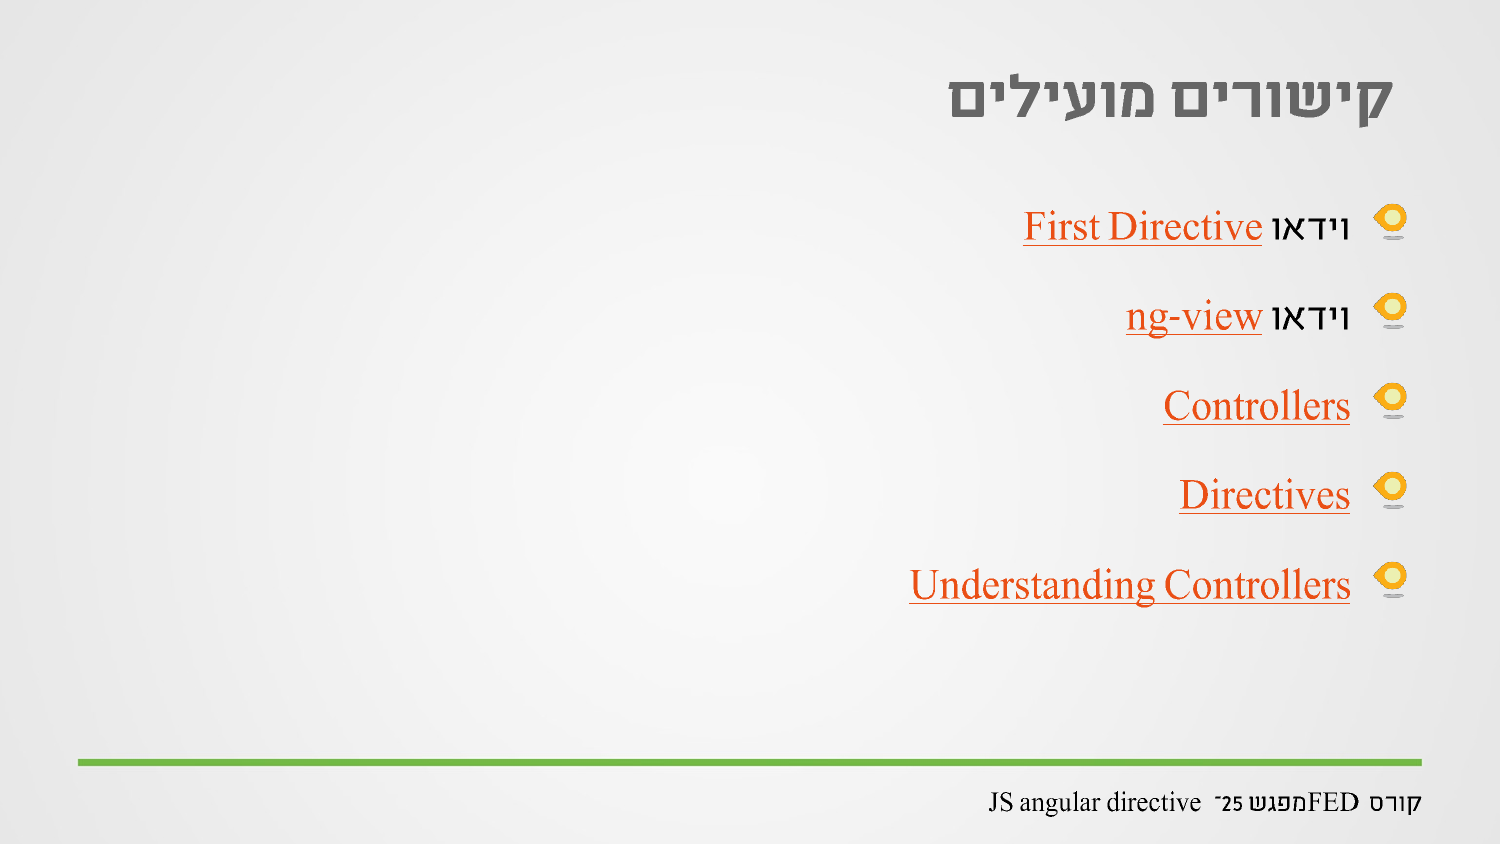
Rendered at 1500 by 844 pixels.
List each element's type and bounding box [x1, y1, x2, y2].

text_box [1196, 299, 1284, 342]
text_box [1371, 380, 1407, 419]
text_box [1163, 389, 1368, 432]
text_box [1371, 469, 1407, 509]
text_box [1371, 201, 1407, 240]
text_box [1190, 335, 1196, 342]
text_box [1126, 335, 1190, 342]
text_box [1371, 290, 1407, 329]
text_box [1229, 791, 1254, 819]
text_box [1214, 791, 1229, 819]
text_box [1187, 69, 1427, 137]
text_box [1179, 478, 1368, 521]
text_box [1371, 559, 1407, 598]
text_box [1190, 299, 1196, 334]
text_box [1379, 791, 1434, 819]
picture [0, 0, 1500, 844]
text_box [909, 568, 1369, 611]
text_box [988, 791, 1106, 819]
text_box [1320, 791, 1379, 819]
text_box [1279, 210, 1367, 252]
text_box [1254, 791, 1320, 819]
text_box [1023, 210, 1279, 252]
text_box [1126, 299, 1190, 334]
text_box [1284, 299, 1367, 342]
text_box [1106, 791, 1212, 819]
text_box [946, 69, 1187, 137]
